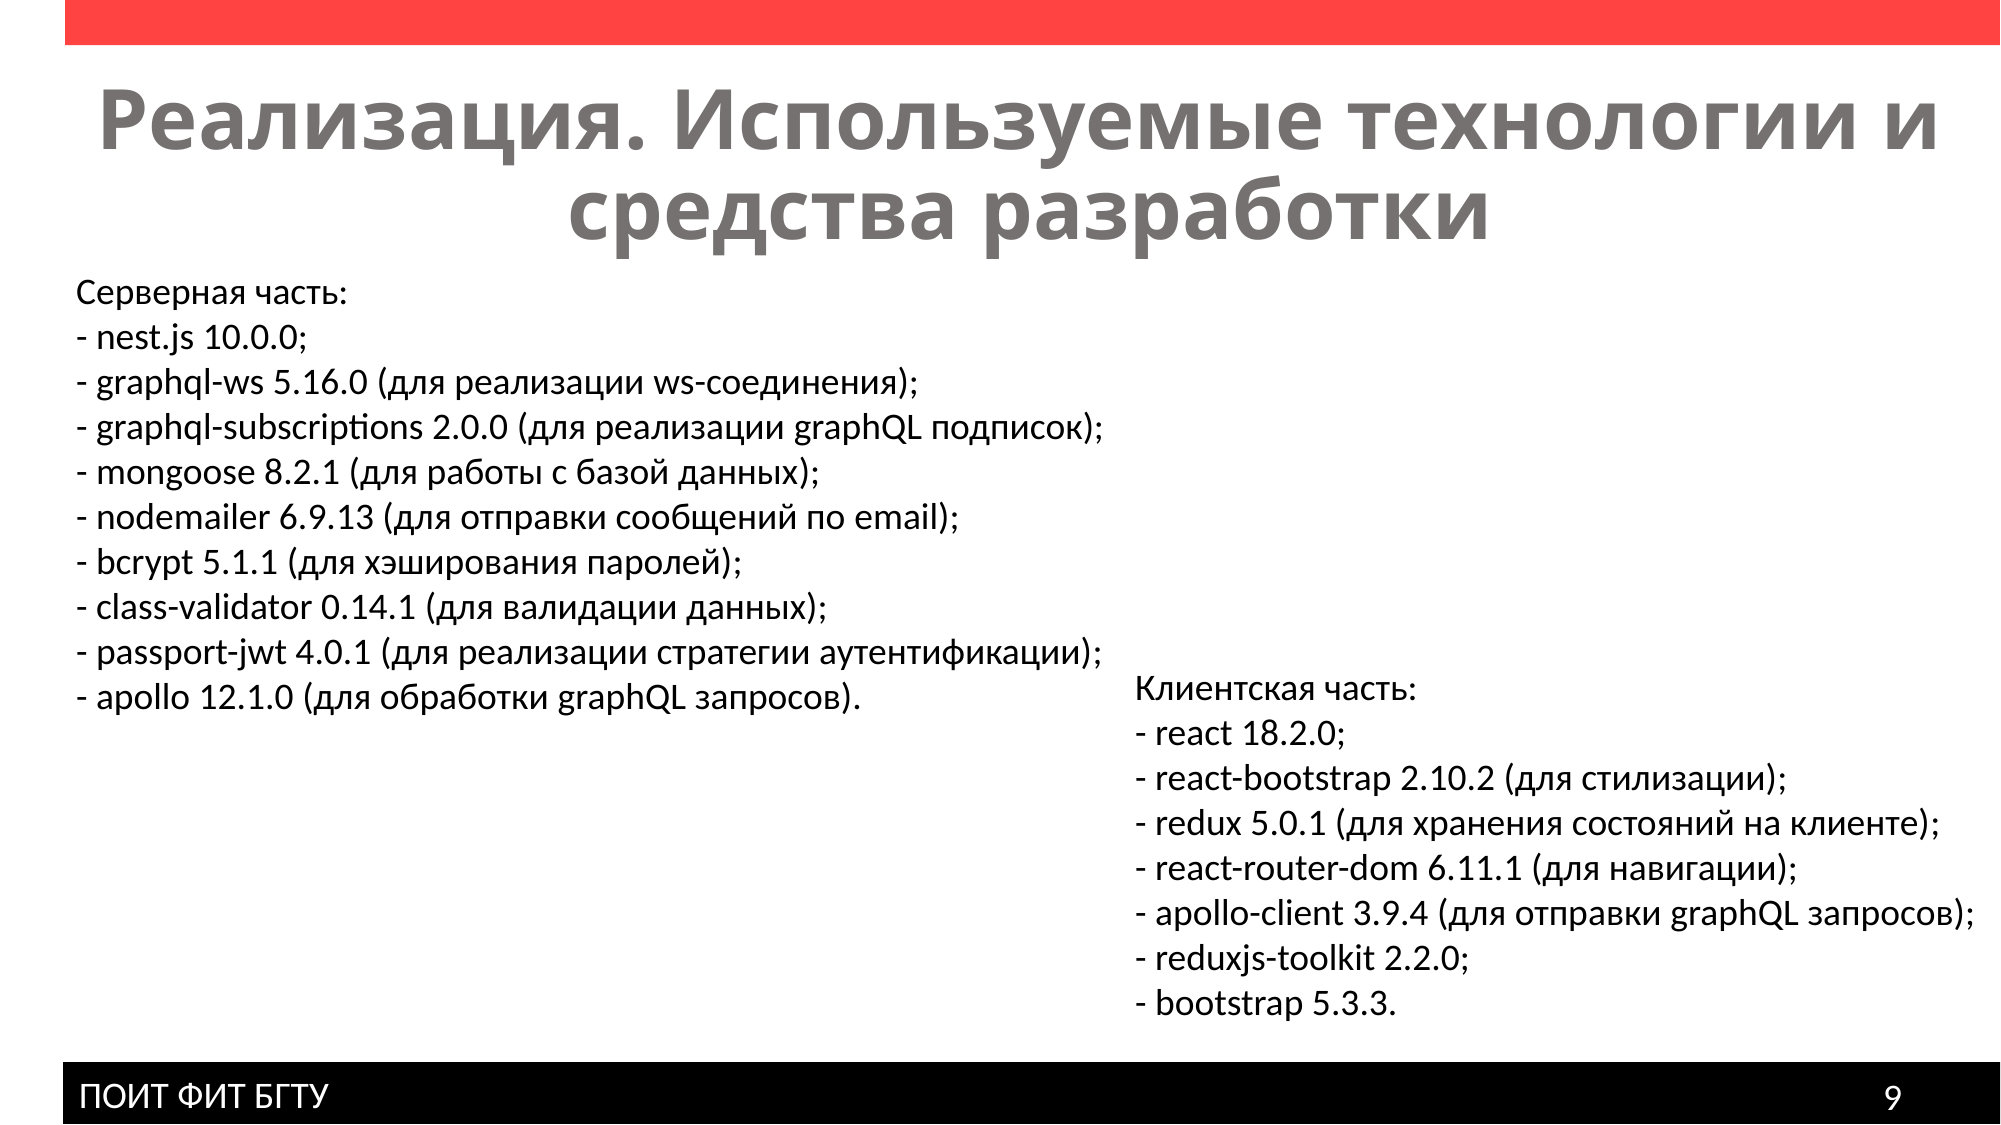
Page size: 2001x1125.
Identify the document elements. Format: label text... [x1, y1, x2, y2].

text_box Серверная часть: - nest.js 10.0.0; - graphql-ws 5.16.0 (для реализации ws-соединения); - graphql-subscriptions 2.0.0 (для реализации graphQL подписок); - mongoose 8.2.1 (для работы с базой данных); - nodemailer 6.9.13 (для отправки сообщений по email); - bcrypt 5.1.1 (для хэширования паролей); - class-validator 0.14.1 (для валидации данных); - passport-jwt 4.0.1 (для реализации стратегии аутентификации); - apollo 12.1.0 (для обработки graphQL запросов). [61, 259, 1146, 860]
text_box Реализация. Используемые технологии и средства разработки [61, 70, 2000, 359]
text_box Клиентская часть: - react 18.2.0; - react-bootstrap 2.10.2 (для стилизации); - redux 5.0.1 (для хранения состояний на клиенте); - react-router-dom 6.11.1 (для навигации); - apollo-client 3.9.4 (для отправки graphQL запросов); - reduxjs-toolkit 2.2.0; - bootstrap 5.3.3. [1120, 655, 2000, 1121]
